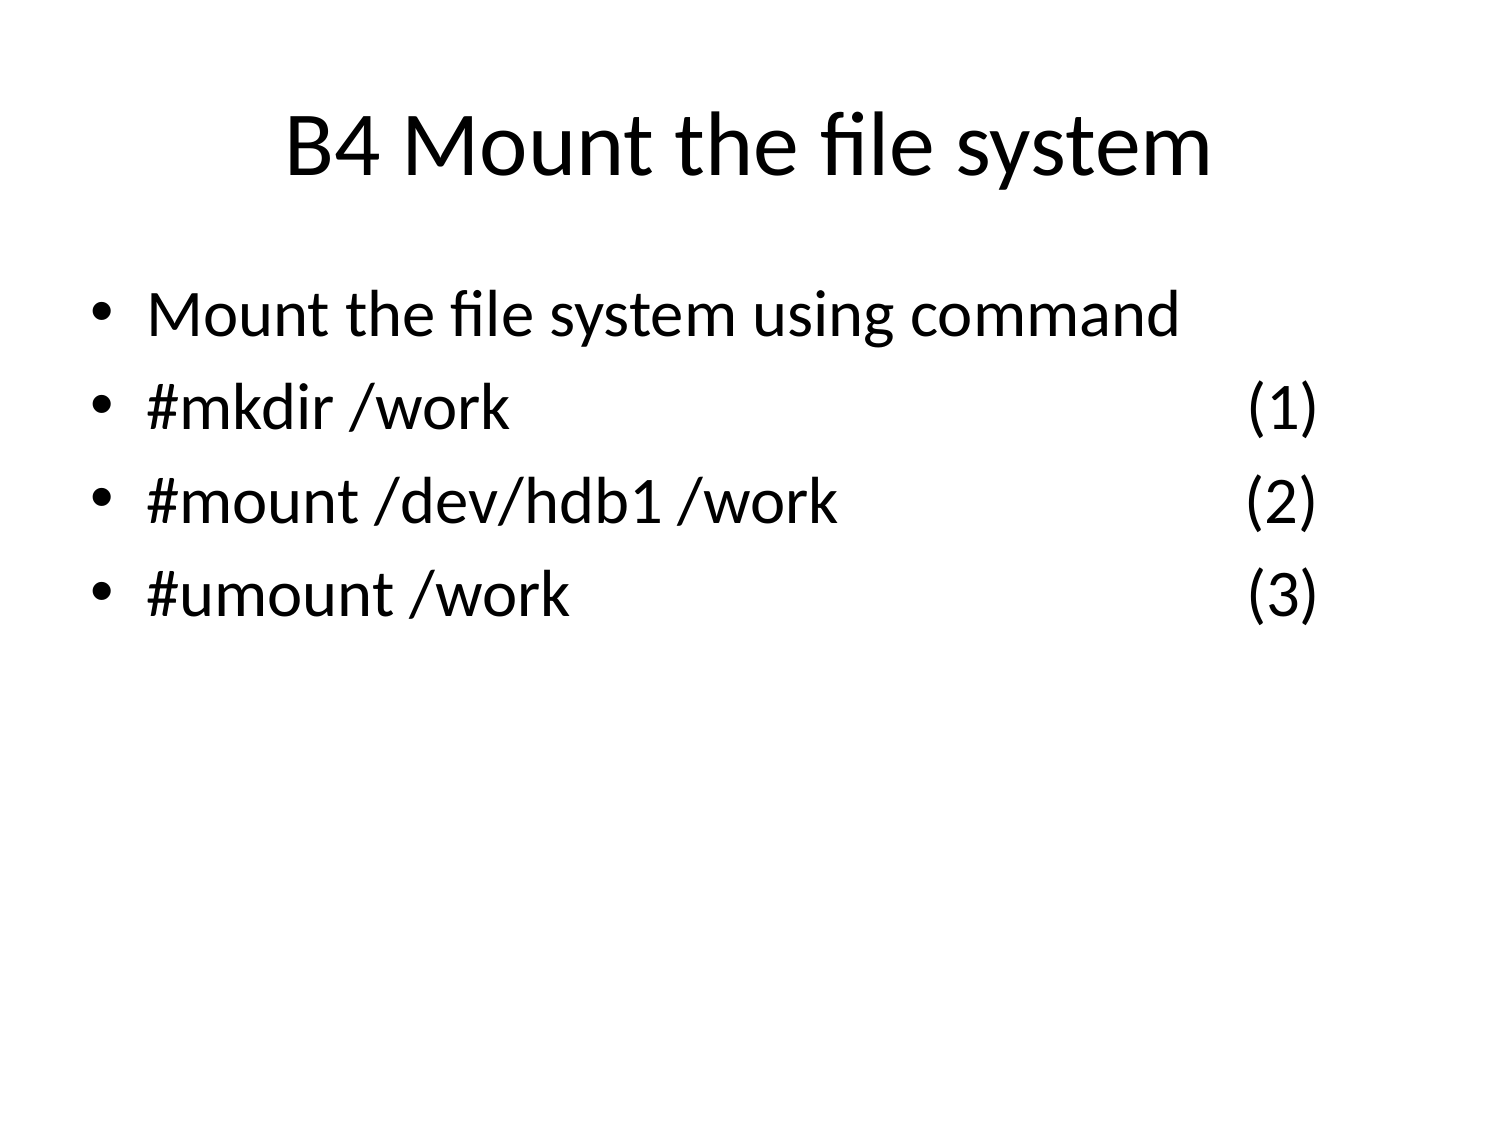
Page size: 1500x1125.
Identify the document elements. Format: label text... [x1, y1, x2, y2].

title B4 Mount the file system [75, 45, 1425, 233]
list Mount the file system using command #mkdir /work (1) #mount /dev/hdb1 /work (2) #umount /work (3) [75, 262, 1425, 1005]
